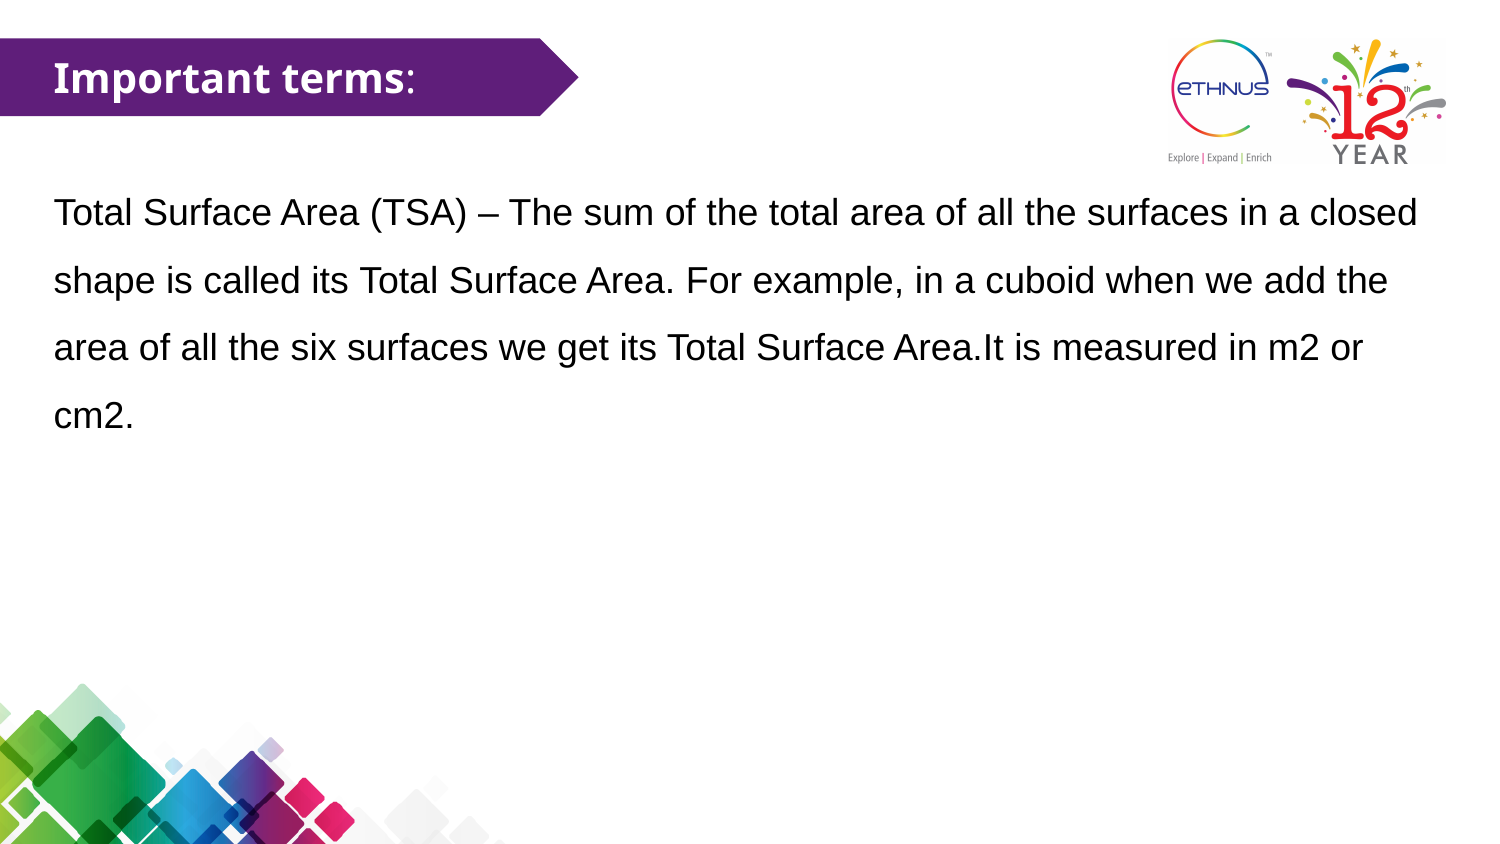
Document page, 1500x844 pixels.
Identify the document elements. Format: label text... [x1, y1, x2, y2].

picture [1167, 38, 1447, 165]
text_box [518, 38, 579, 117]
picture [0, 668, 732, 844]
text_box Total Surface Area (TSA) – The sum of the total area of all the surfaces in a closed shape is called its Total Surface Area. For example, in a cuboid when we add the area of all the six surfaces we get its Total Surface Area.It is measured in m2 or cm2. [53, 165, 1447, 619]
text_box Important terms: [53, 38, 518, 117]
text_box [0, 38, 53, 117]
